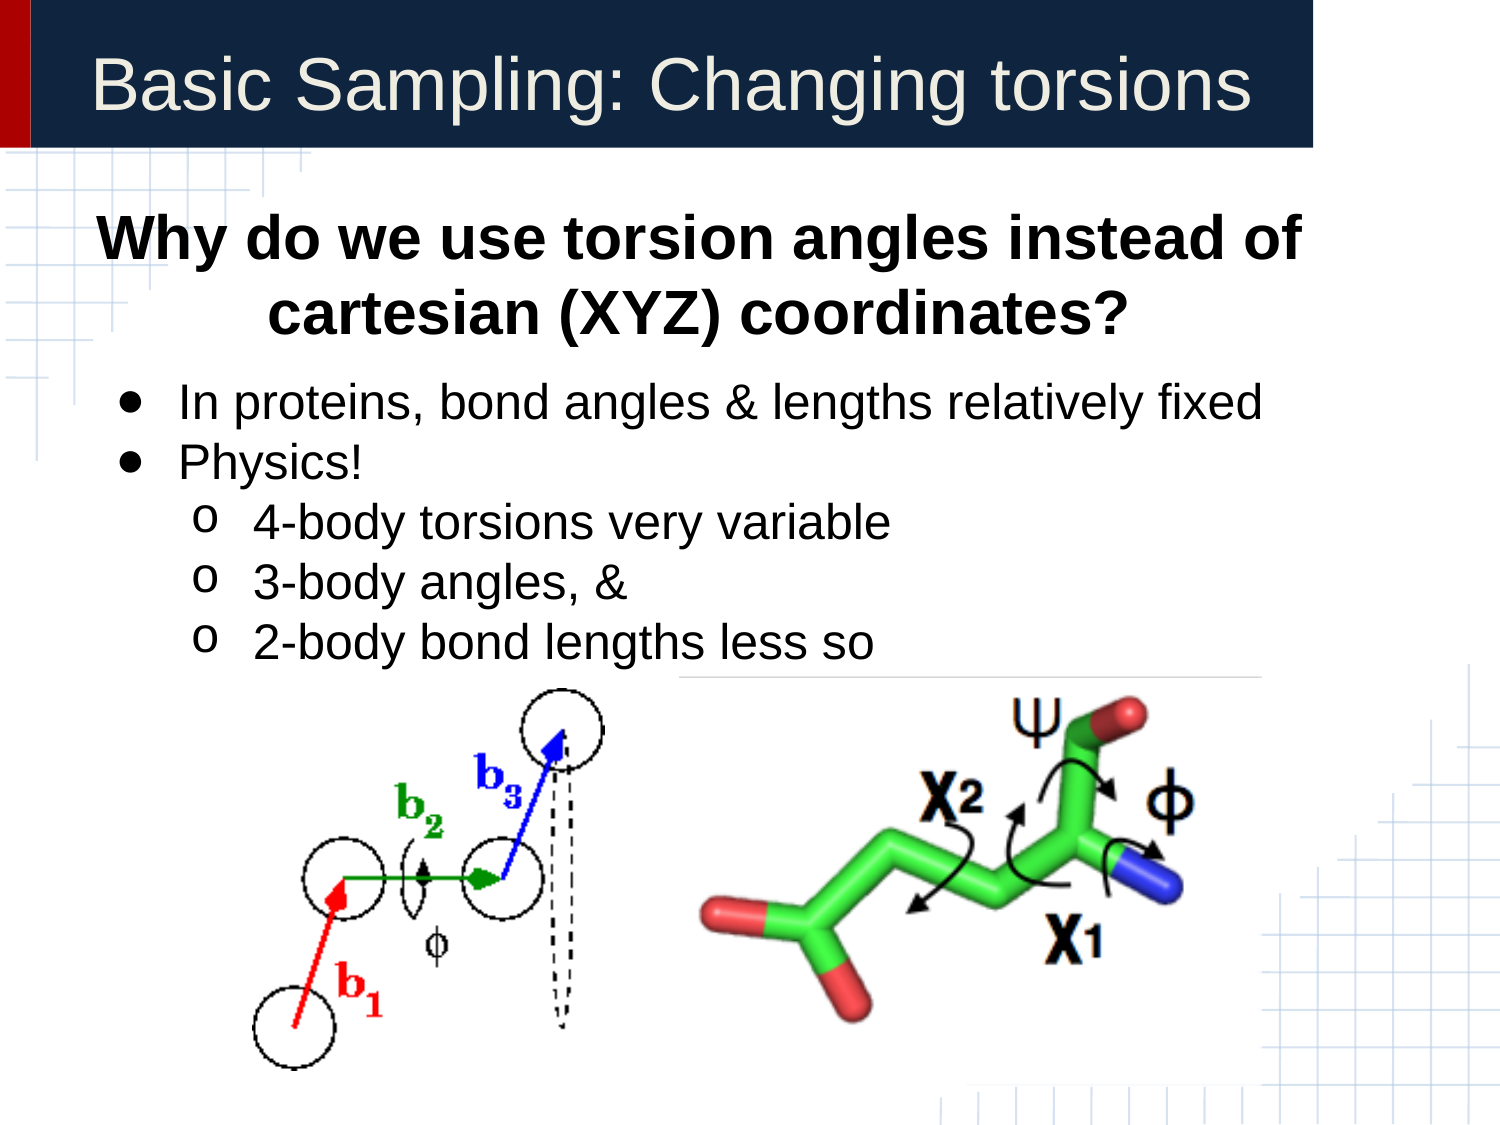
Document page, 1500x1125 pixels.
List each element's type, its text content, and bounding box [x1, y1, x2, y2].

picture [678, 671, 1262, 1087]
title Basic Sampling: Changing torsions [75, 22, 1276, 141]
text_box Why do we use torsion angles instead of cartesian (XYZ) coordinates? [71, 182, 1329, 384]
list In proteins, bond angles & lengths relatively fixed Physics! 4-body torsions very variable 3-body angles, & 2-body bond lengths less so [87, 354, 1438, 1100]
picture [251, 687, 605, 1071]
